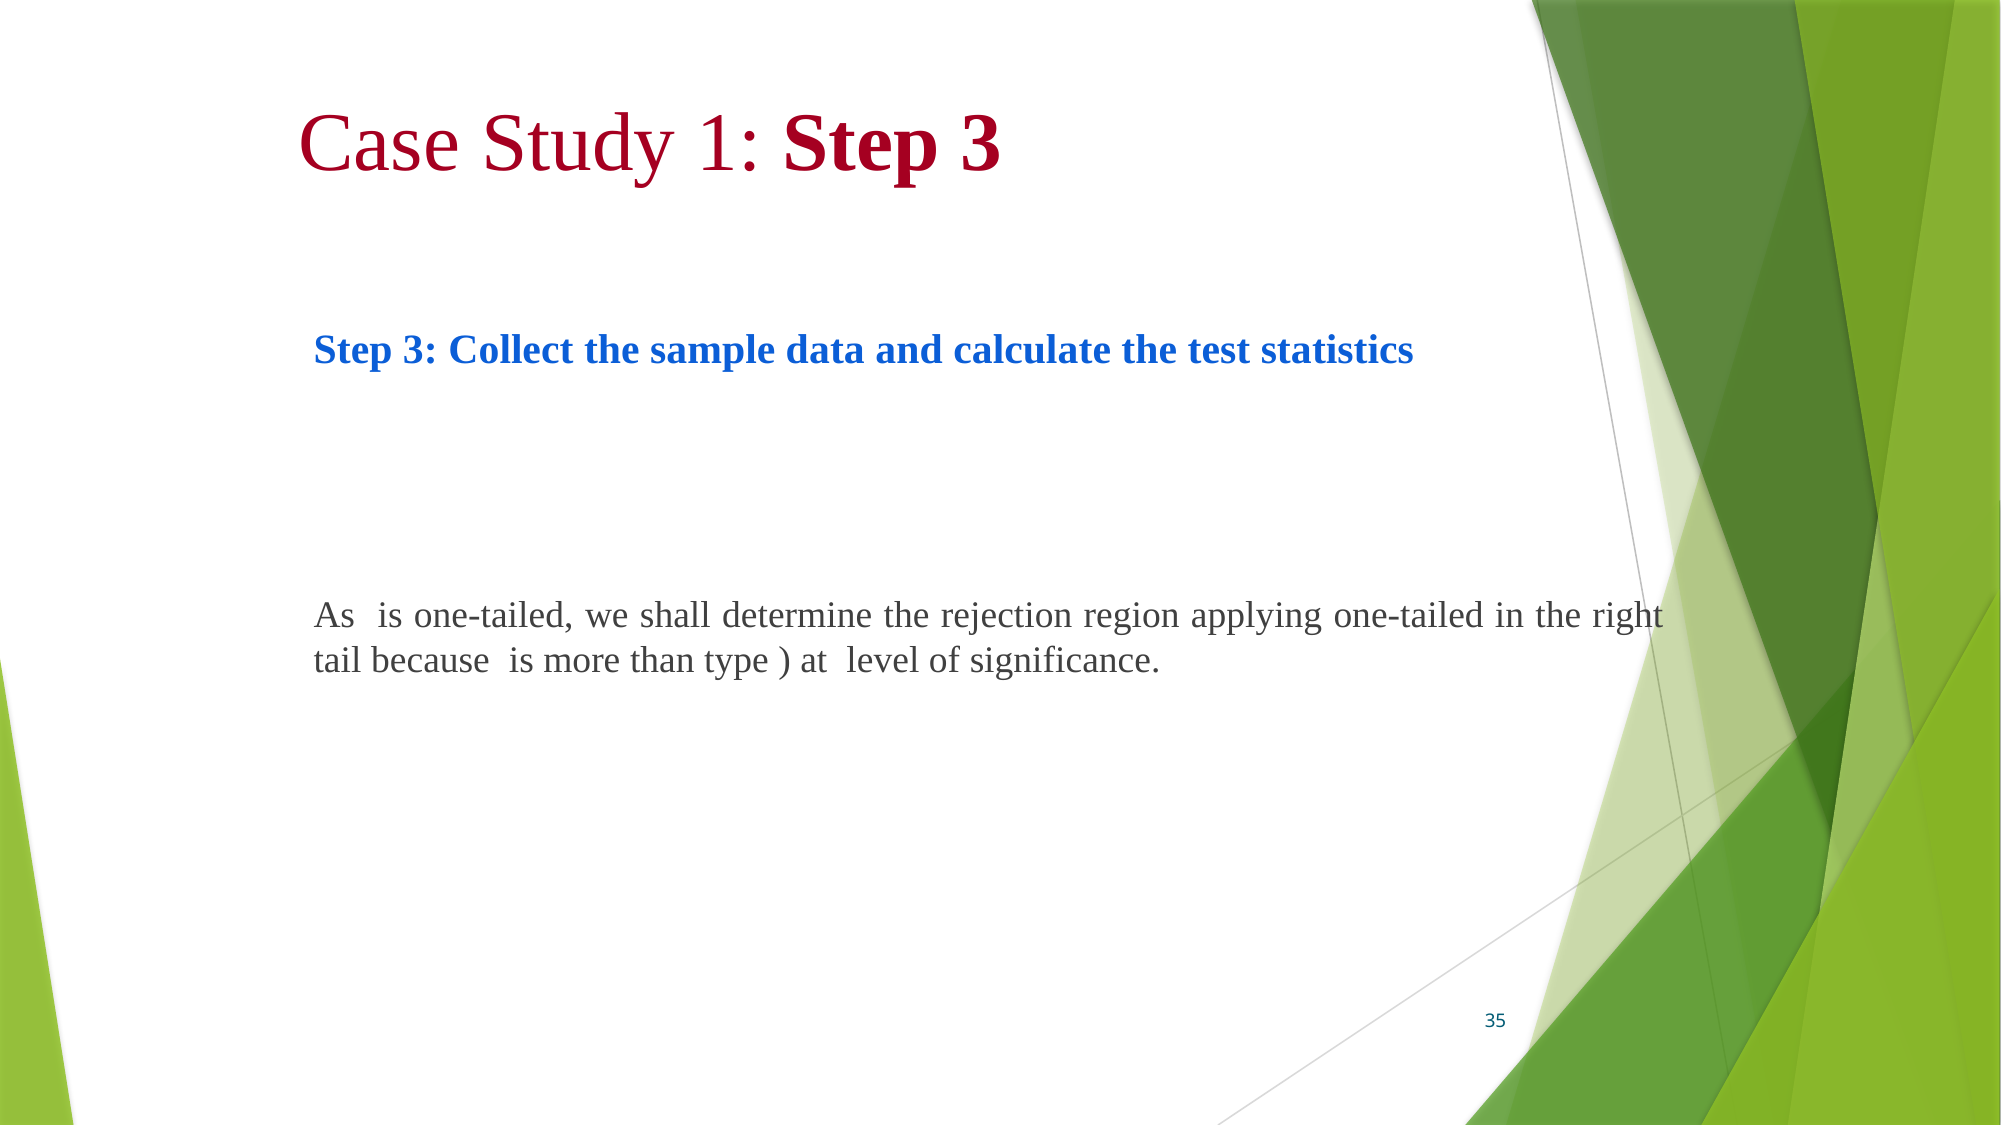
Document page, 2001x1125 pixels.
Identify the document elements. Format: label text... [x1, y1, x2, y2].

slide_number 35 [1409, 1004, 1522, 1051]
text_box Case Study 1: Step 3 [298, 0, 1681, 188]
text_box [308, 206, 1691, 1004]
